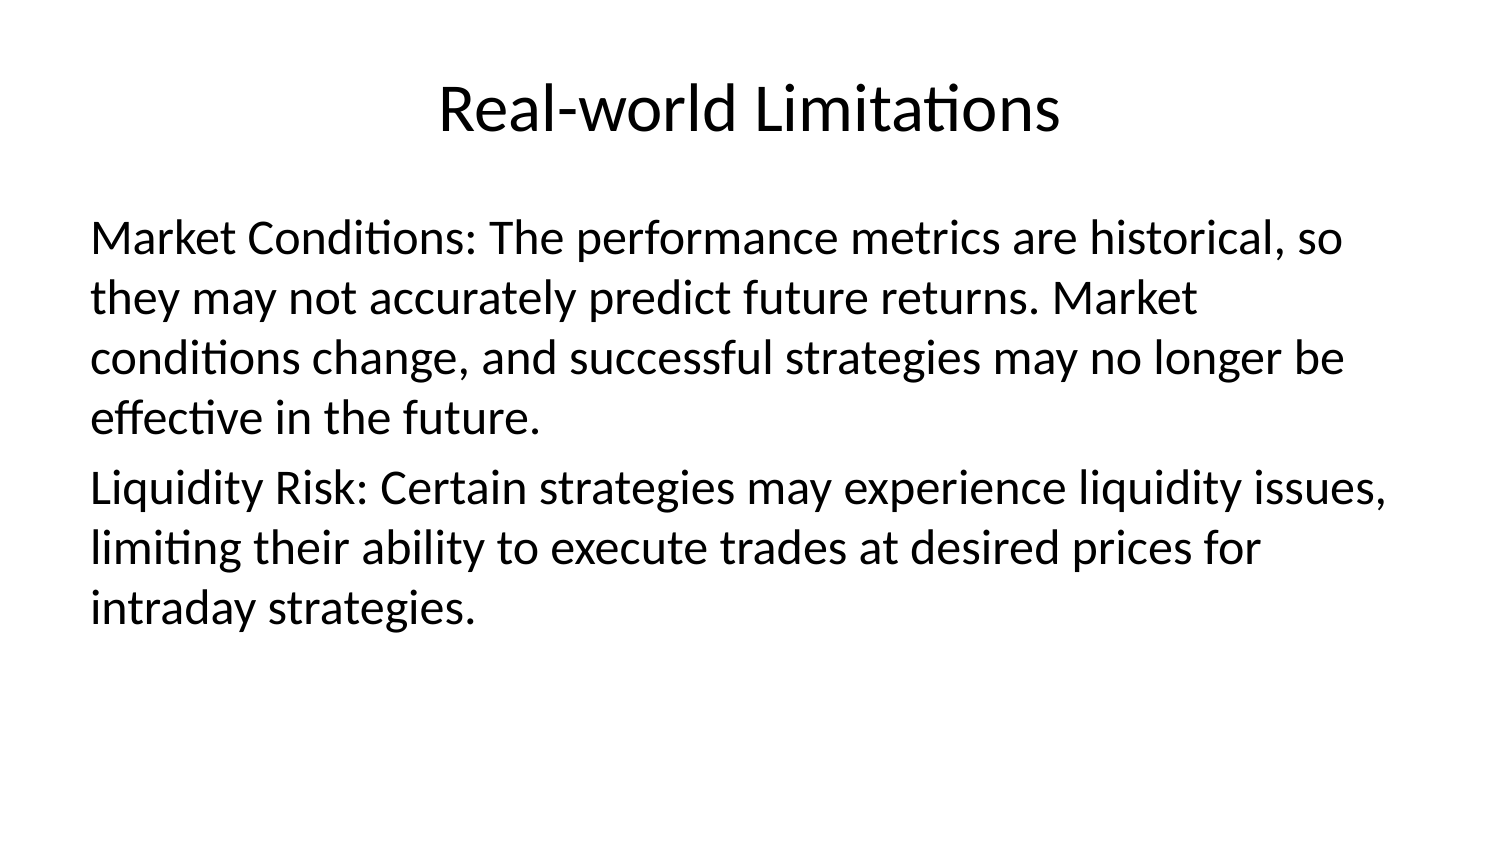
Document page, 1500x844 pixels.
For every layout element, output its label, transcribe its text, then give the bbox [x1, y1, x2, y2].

title Real-world Limitations [75, 33, 1425, 175]
list Market Conditions: The performance metrics are historical, so they may not accurately predict future returns. Market conditions change, and successful strategies may no longer be effective in the future. Liquidity Risk: Certain strategies may experience liquidity issues, limiting their ability to execute trades at desired prices for intraday strategies. [75, 196, 1425, 754]
